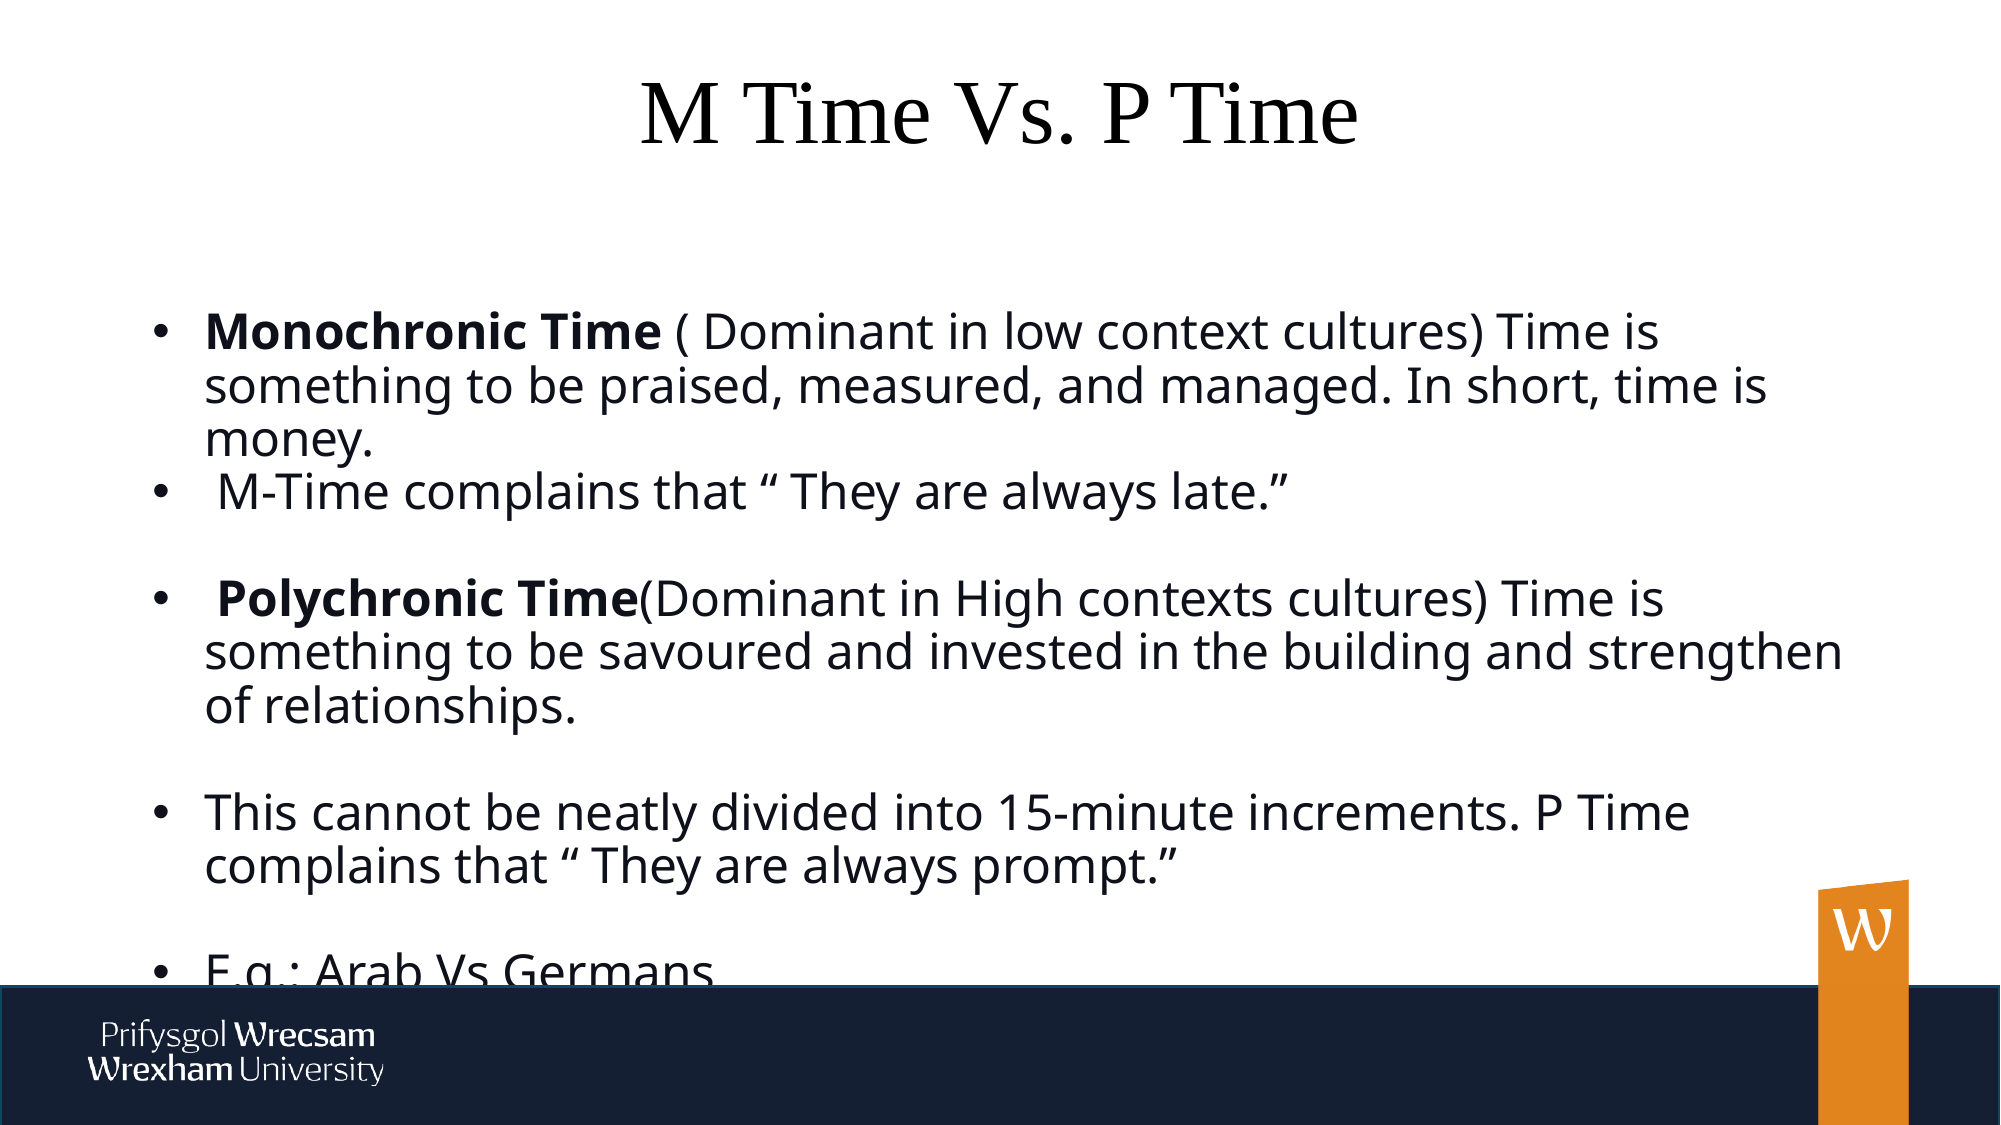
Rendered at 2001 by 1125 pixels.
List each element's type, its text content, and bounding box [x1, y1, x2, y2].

list Monochronic Time ( Dominant in low context cultures) Time is something to be praised, measured, and managed. In short, time is money. M-Time complains that “ They are always late.” Polychronic Time(Dominant in High contexts cultures) Time is something to be savoured and invested in the building and strengthen of relationships. This cannot be neatly divided into 15-minute increments. P Time complains that “ They are always prompt.” E.g.: Arab Vs Germans [137, 299, 1863, 985]
text_box [0, 985, 1817, 1125]
picture [1817, 879, 1909, 1125]
picture [87, 1019, 384, 1086]
text_box [1909, 985, 2000, 1125]
title M Time Vs. P Time [137, 59, 1863, 278]
